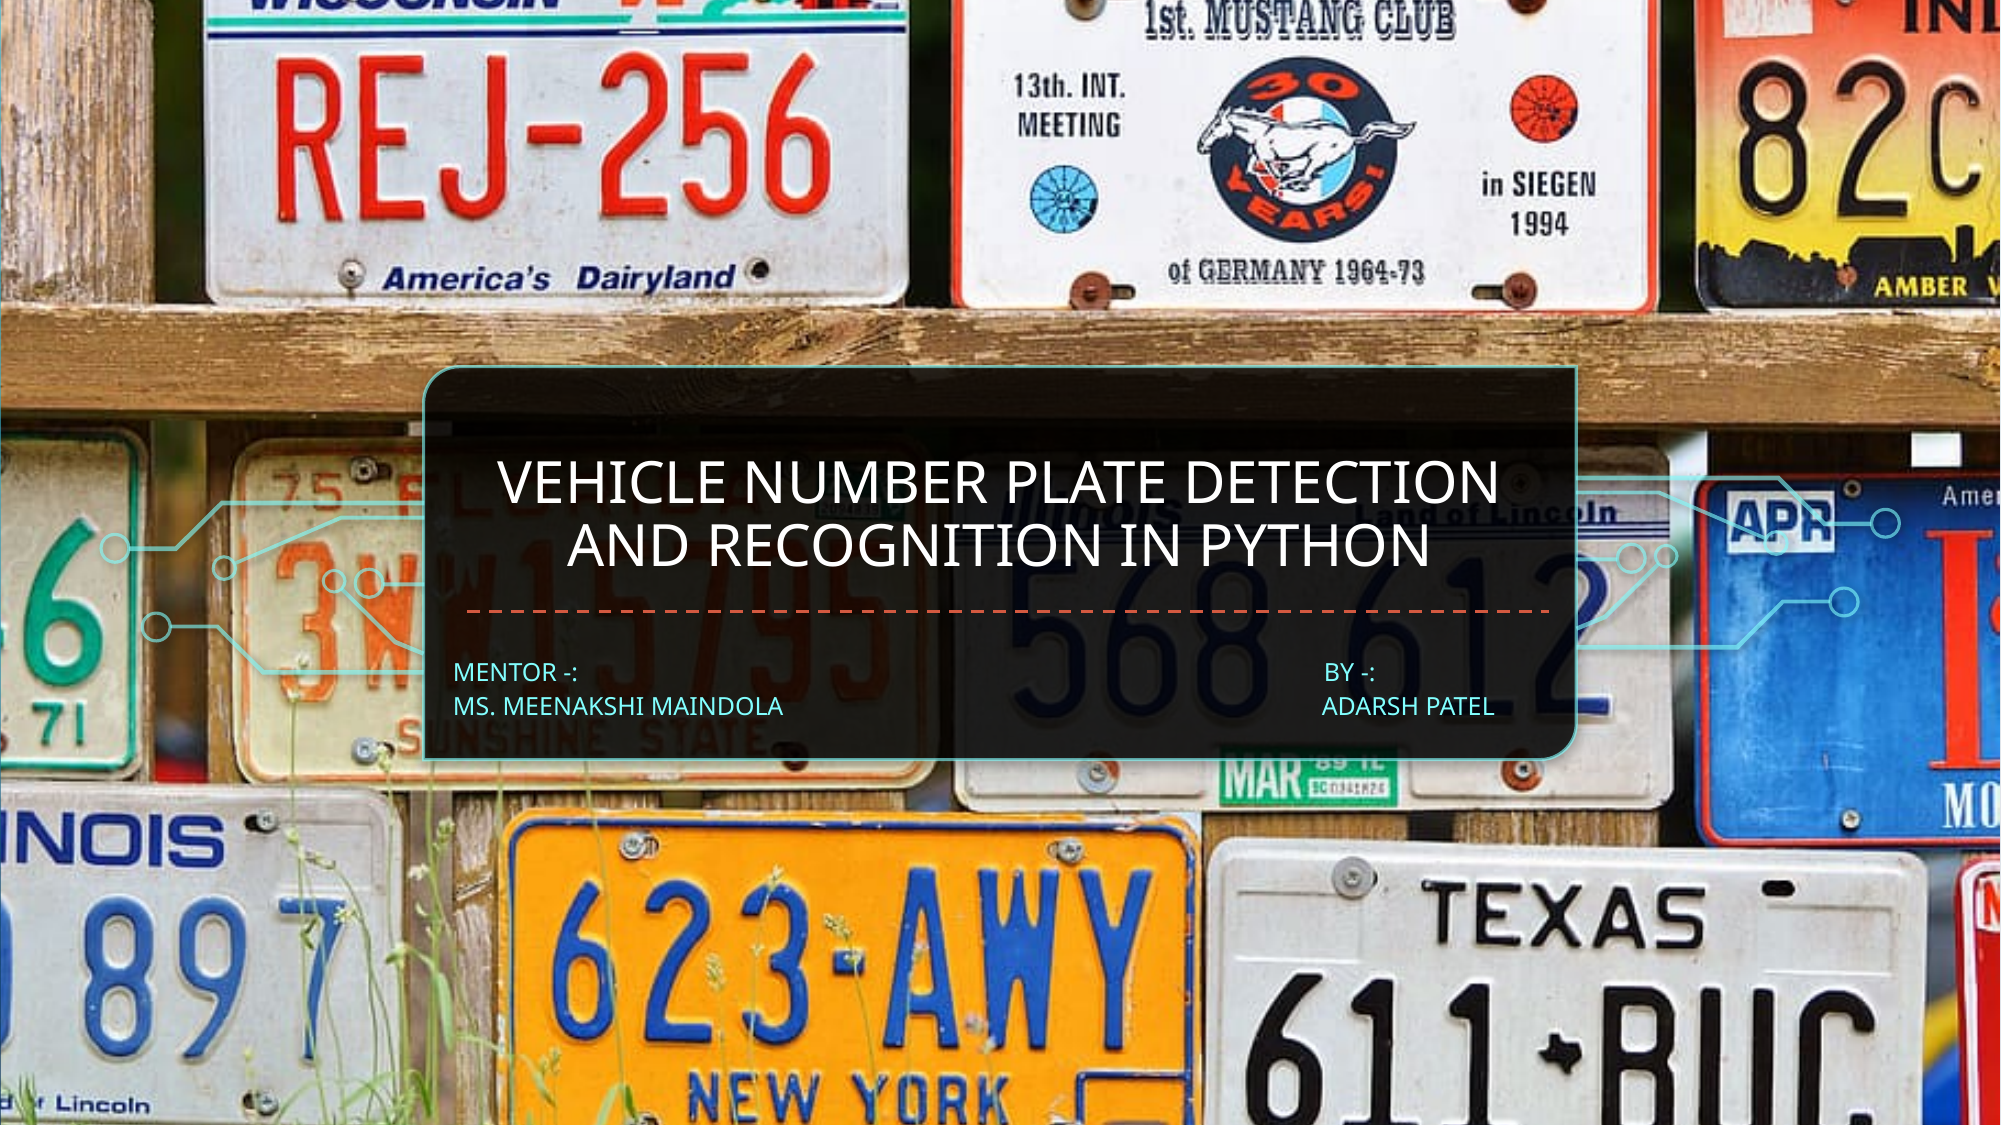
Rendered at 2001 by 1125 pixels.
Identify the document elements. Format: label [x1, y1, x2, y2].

text_box [99, 366, 1902, 760]
picture [0, 0, 2000, 1125]
